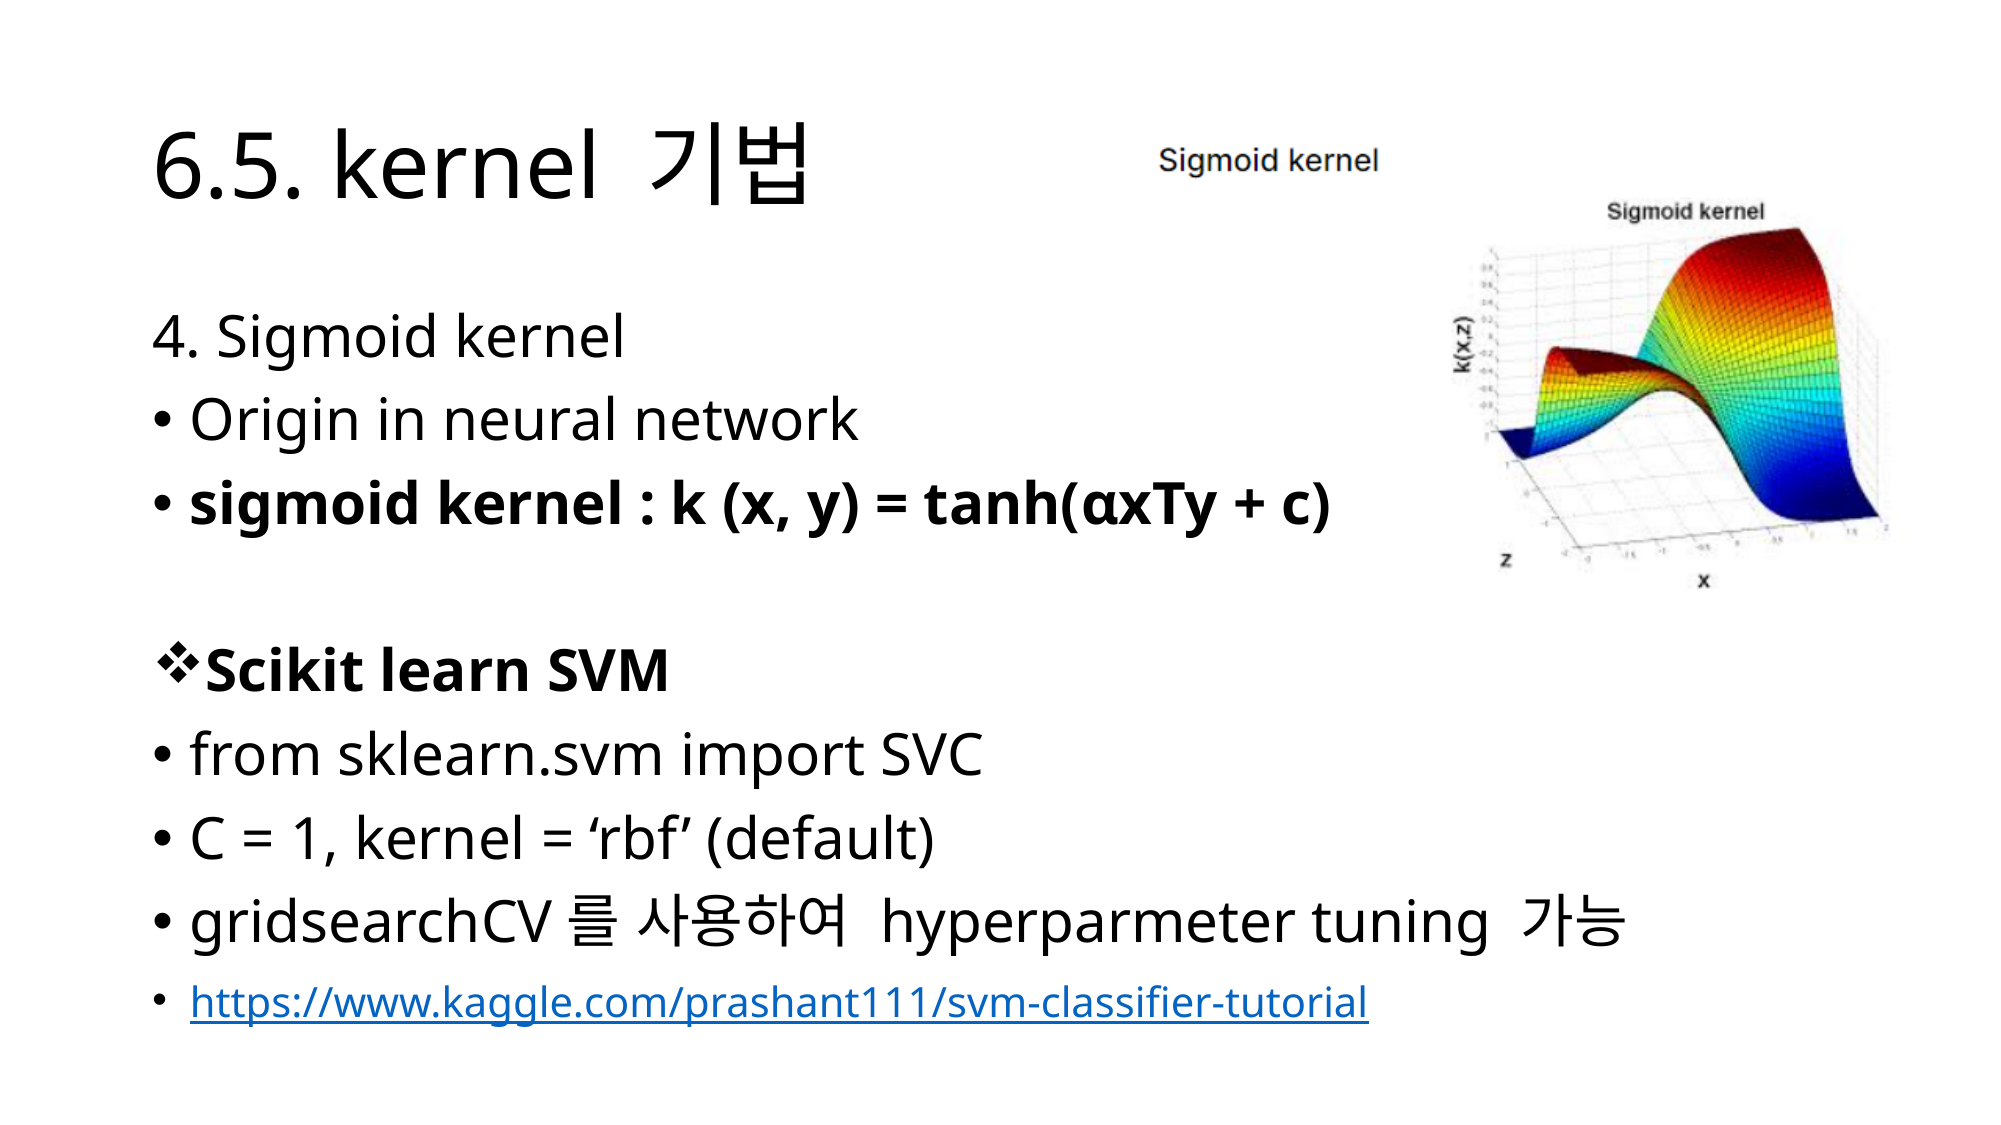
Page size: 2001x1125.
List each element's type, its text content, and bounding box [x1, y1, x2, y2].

picture [1153, 126, 1907, 606]
list 4. Sigmoid kernel Origin in neural network sigmoid kernel : k (x, y) = tanh(αxTy + c) Scikit learn SVM from sklearn.svm import SVC C = 1, kernel = ‘rbf’ (default) gridsearchCV를 사용하여 hyperparmeter tuning 가능 https://www.kaggle.com/prashant111/svm-classifier-tutorial [137, 299, 1863, 1050]
title 6.5. kernel 기법 [137, 59, 1863, 278]
